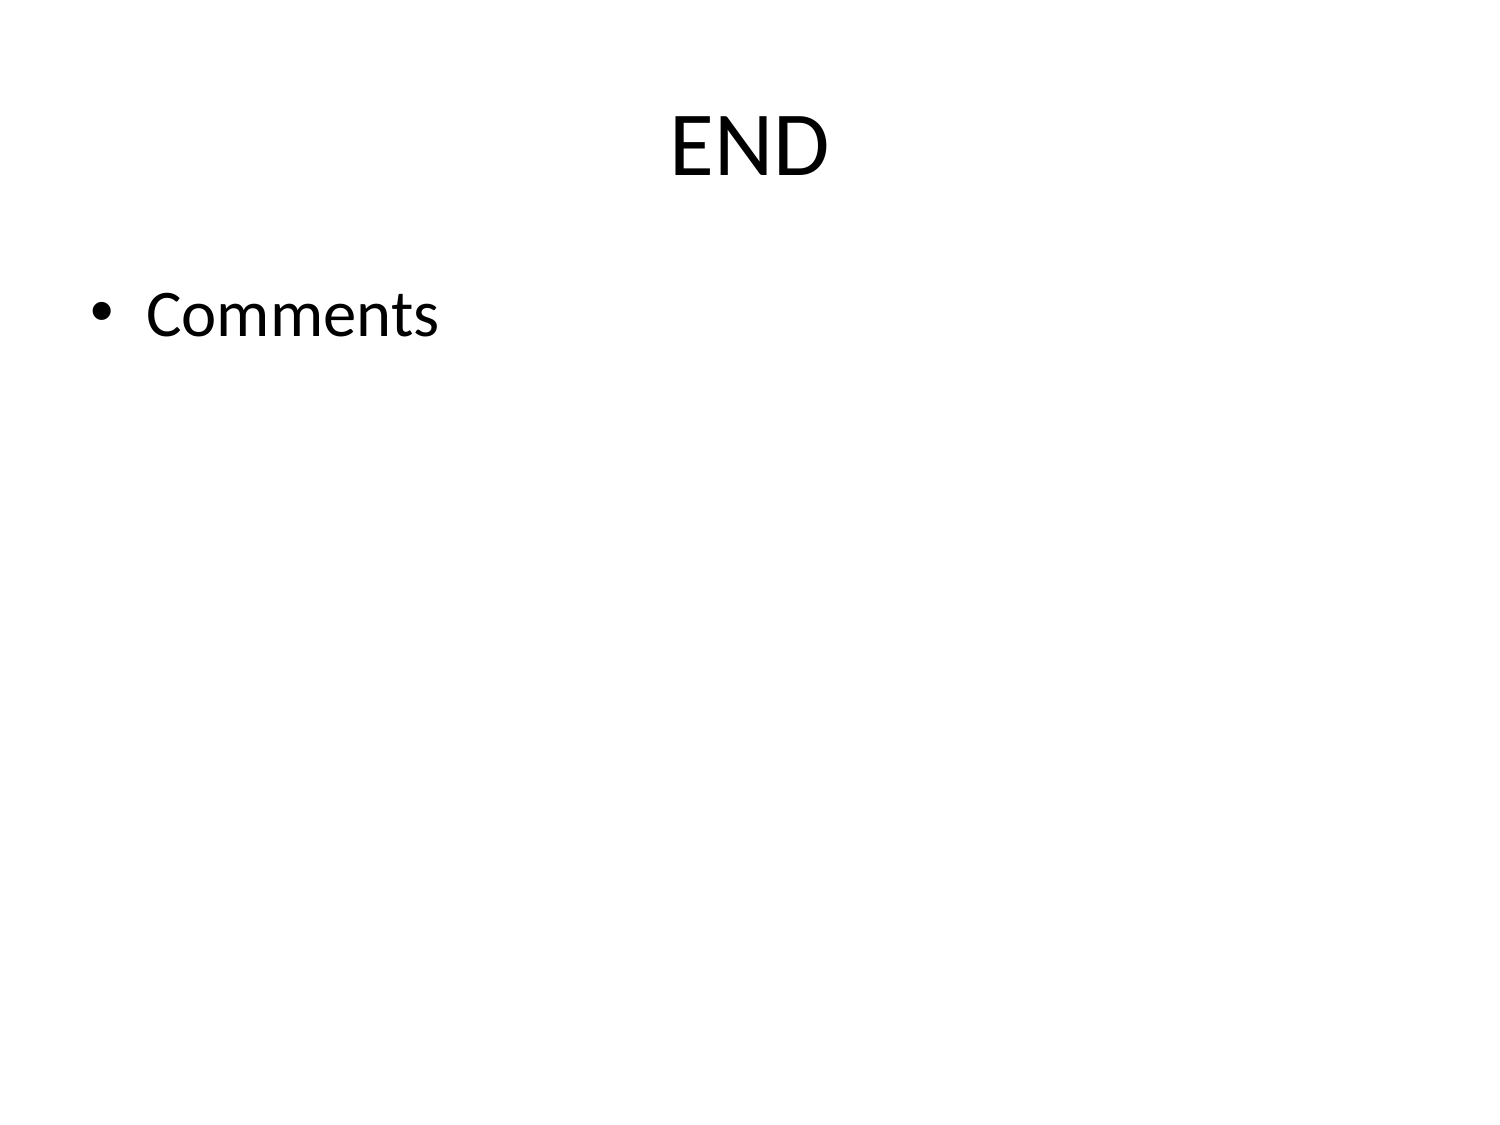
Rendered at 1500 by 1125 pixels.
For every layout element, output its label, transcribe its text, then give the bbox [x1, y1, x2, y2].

list Comments [75, 262, 1425, 1005]
title END [75, 45, 1425, 233]
